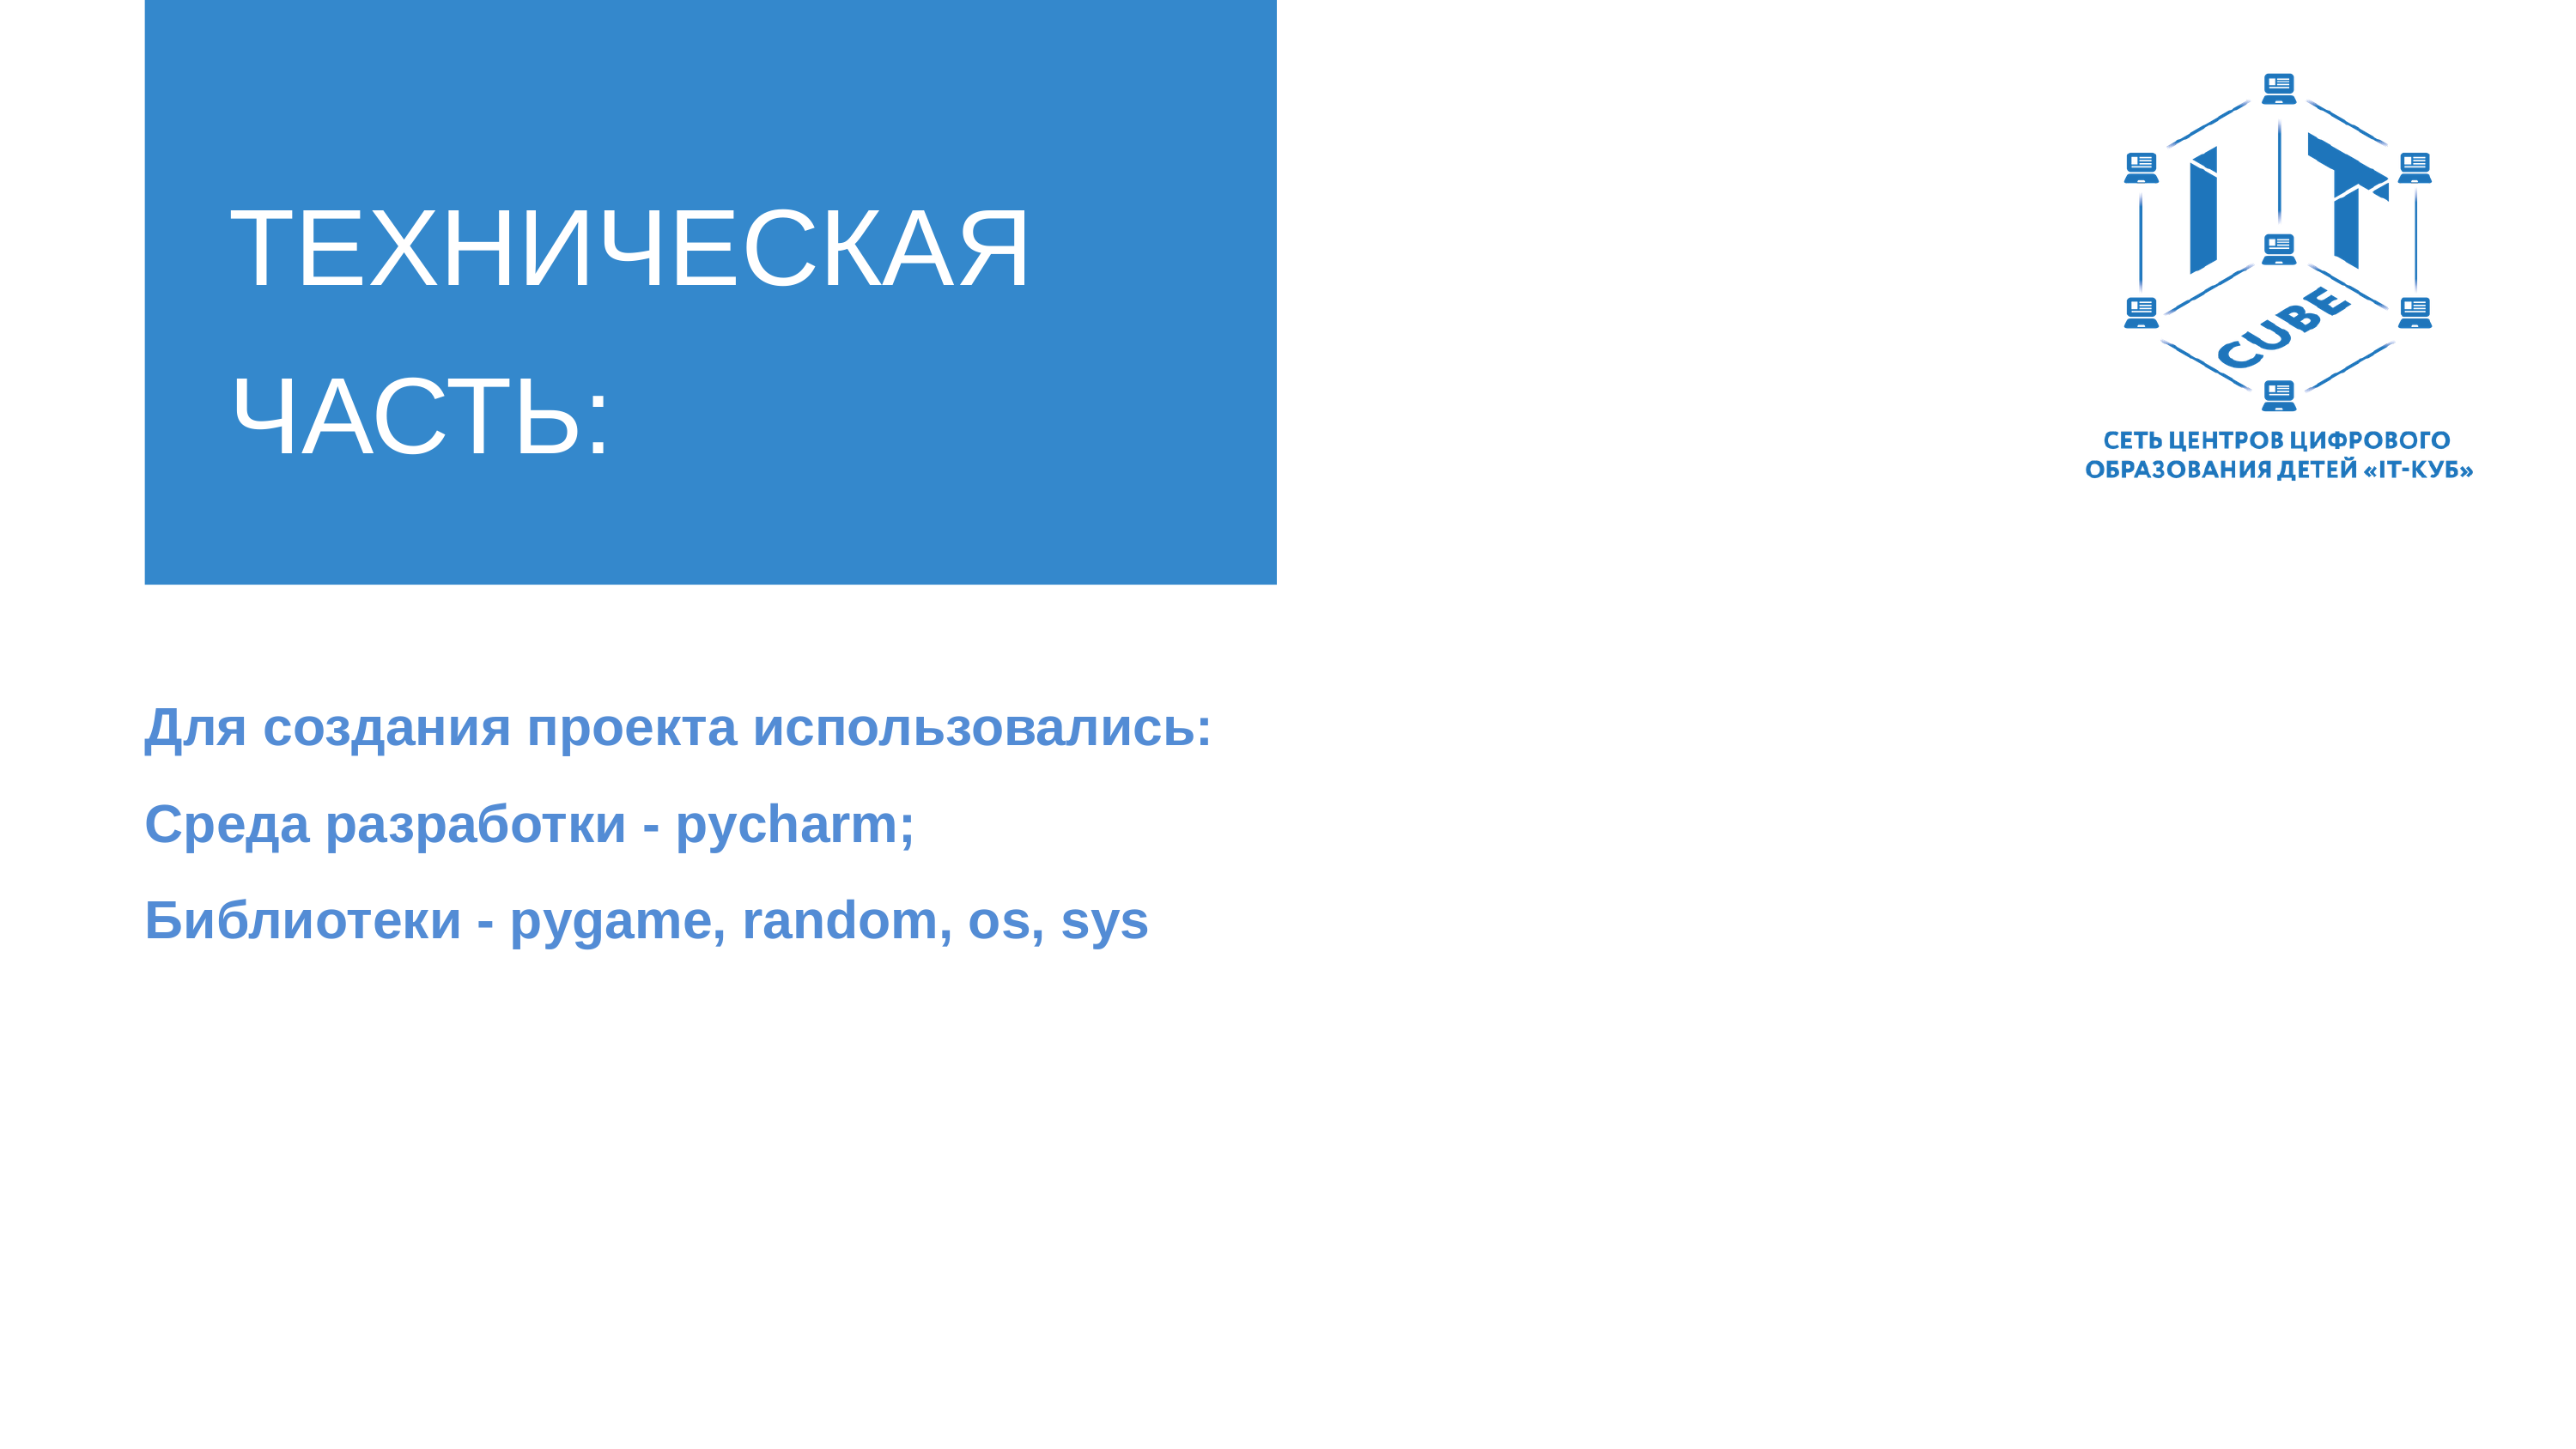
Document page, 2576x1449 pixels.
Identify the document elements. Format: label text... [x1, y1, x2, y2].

picture [2063, 52, 2501, 519]
text_box Для создания проекта использовались: Среда разработки - pycharm; Библиотеки - pygame, random, os, sys [144, 659, 1846, 1046]
text_box [144, 0, 1277, 585]
text_box ТЕХНИЧЕСКАЯ ЧАСТЬ: [228, 138, 1201, 476]
